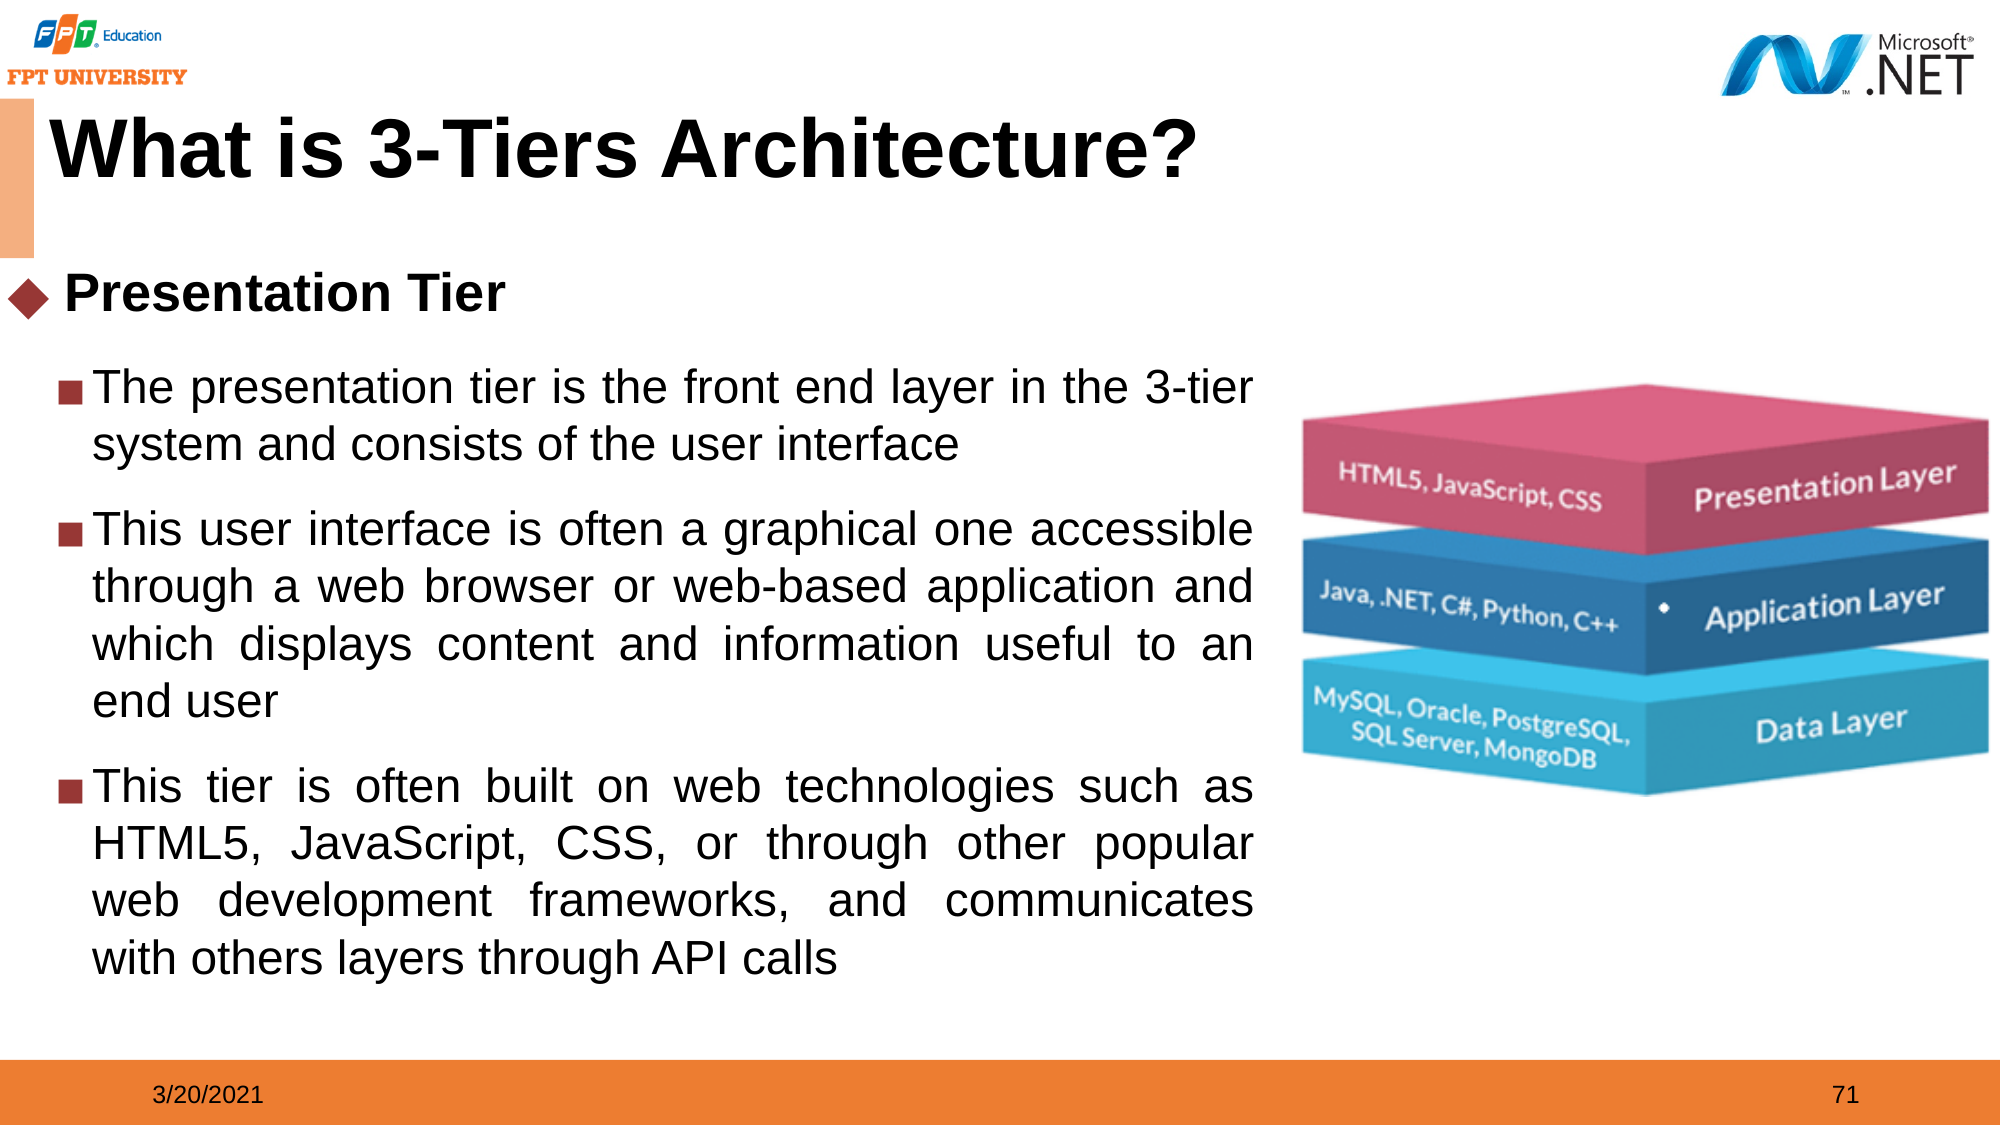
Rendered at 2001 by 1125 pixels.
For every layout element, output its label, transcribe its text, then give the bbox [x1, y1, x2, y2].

text_box Presentation Tier The presentation tier is the front end layer in the 3-tier system and consists of the user interface This user interface is often a graphical one accessible through a web browser or web-based application and which displays content and information useful to an end user This tier is often built on web technologies such as HTML5, JavaScript, CSS, or through other popular web development frameworks, and communicates with others layers through API calls [0, 249, 1272, 992]
picture [1685, 0, 2001, 129]
picture [0, 0, 194, 95]
slide_number 71 [1424, 1063, 1875, 1123]
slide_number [137, 1063, 588, 1123]
picture [1291, 375, 2000, 797]
text_box What is 3-Tiers Architecture? [34, 103, 1554, 198]
